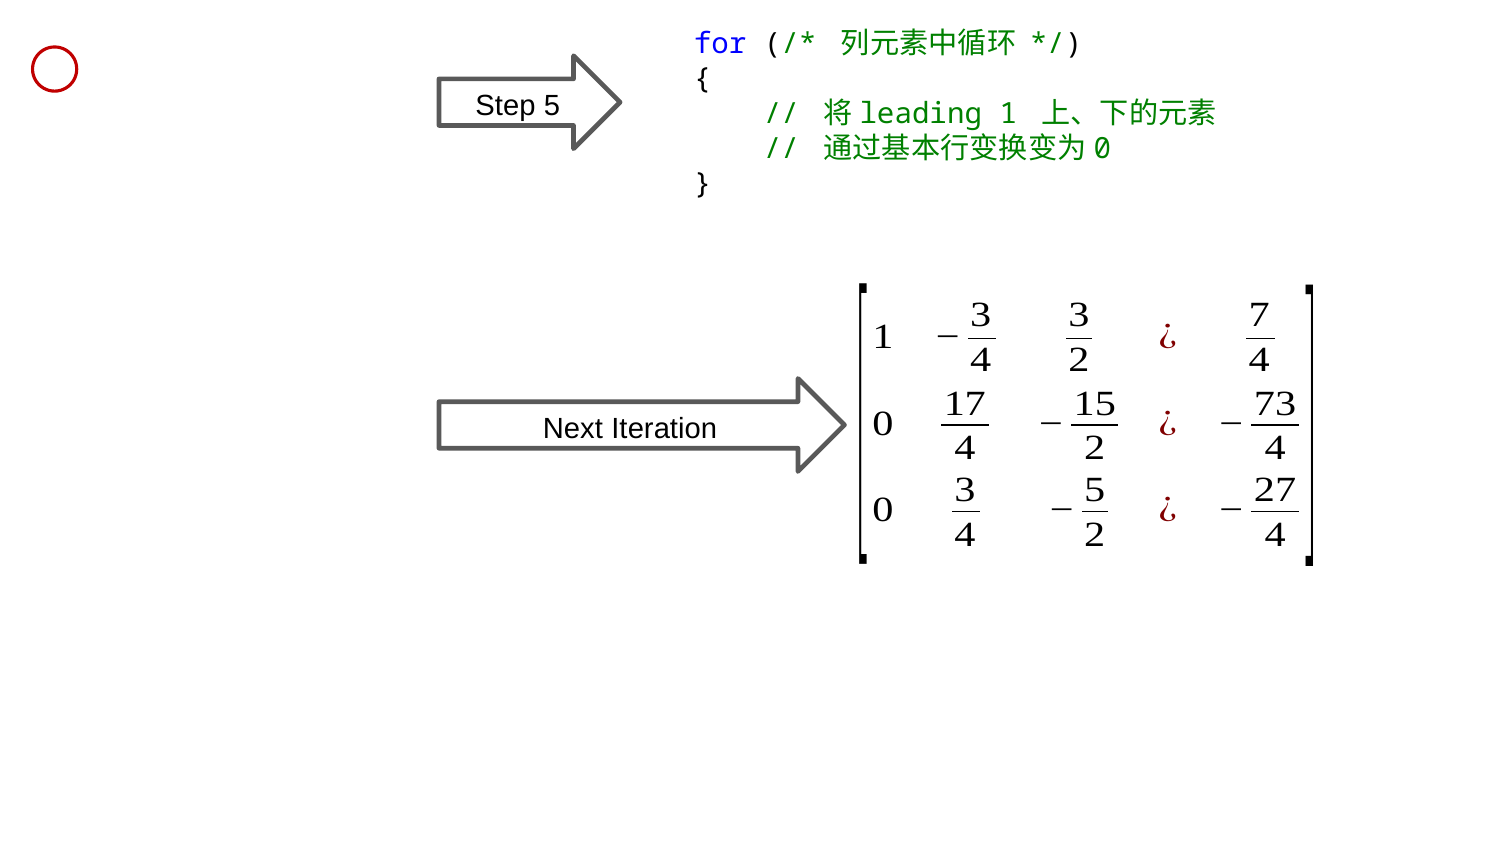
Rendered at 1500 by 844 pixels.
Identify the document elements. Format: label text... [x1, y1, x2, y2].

text_box Step 5 [438, 55, 621, 149]
text_box Next Iteration [438, 378, 845, 472]
text_box [32, 46, 77, 92]
text_box for (/* 列元素中循环 */) { // 将leading 1 上、下的元素 // 通过基本行变换变为0 } [679, 17, 1443, 207]
